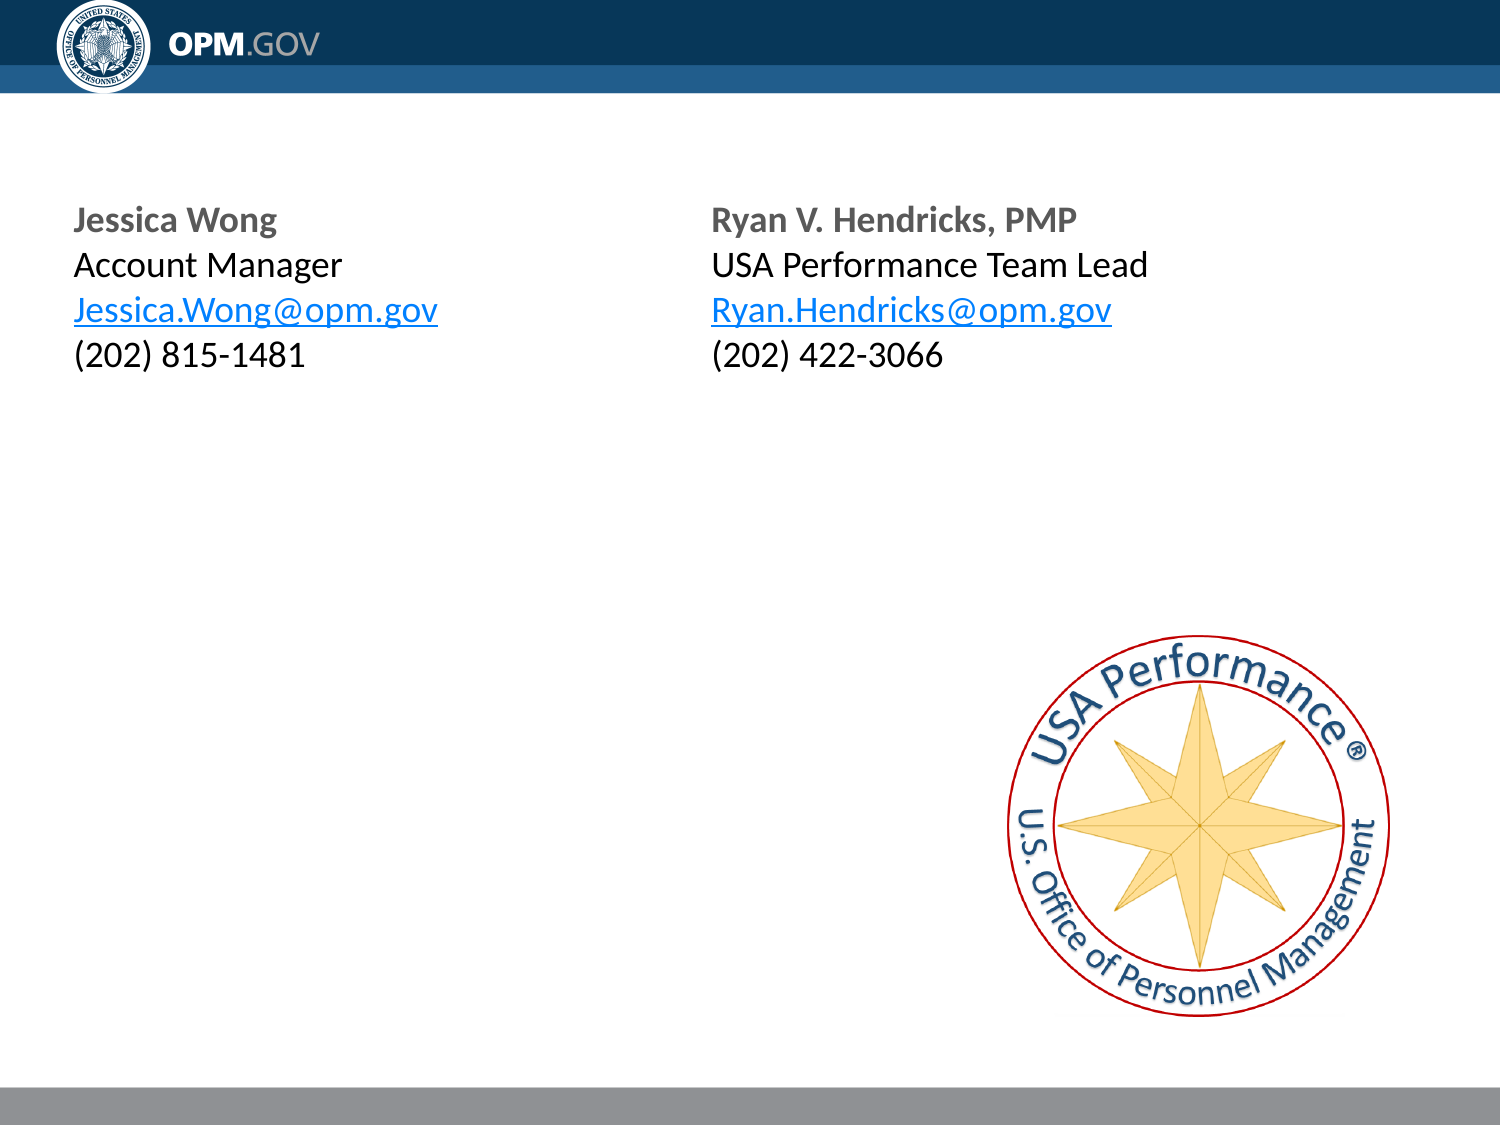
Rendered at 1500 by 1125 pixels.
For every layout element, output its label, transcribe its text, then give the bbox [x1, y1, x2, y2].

list Jessica Wong Account Manager Jessica.Wong@opm.gov (202) 815-1481 [58, 187, 651, 808]
list Ryan V. Hendricks, PMP USA Performance Team Lead Ryan.Hendricks@opm.gov (202) 422-3066 [696, 187, 1446, 808]
picture [0, 0, 1500, 1125]
